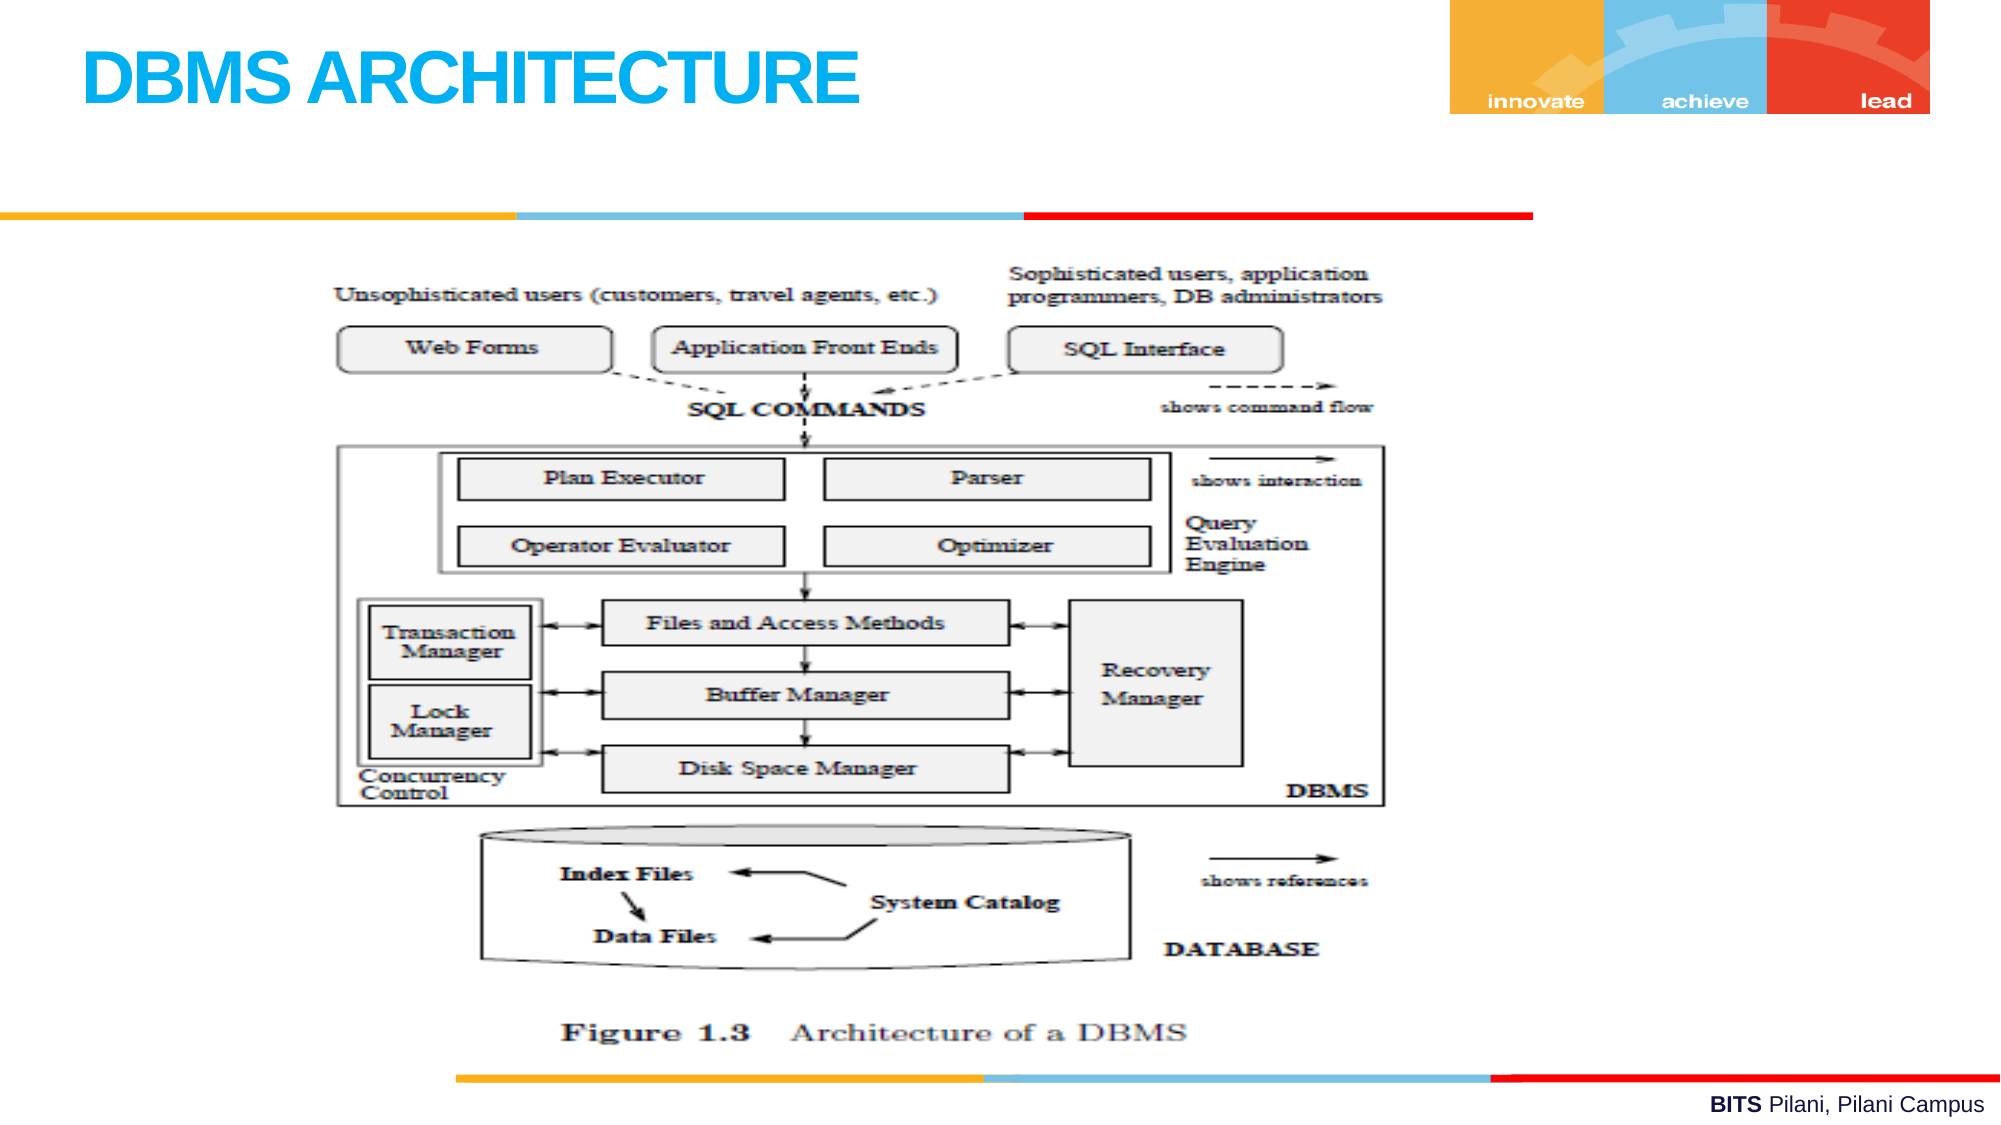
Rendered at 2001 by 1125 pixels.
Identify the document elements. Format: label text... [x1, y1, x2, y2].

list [149, 258, 1677, 1062]
list DBMS ARCHITECTURE [66, 24, 1450, 213]
picture [1449, 0, 1930, 114]
